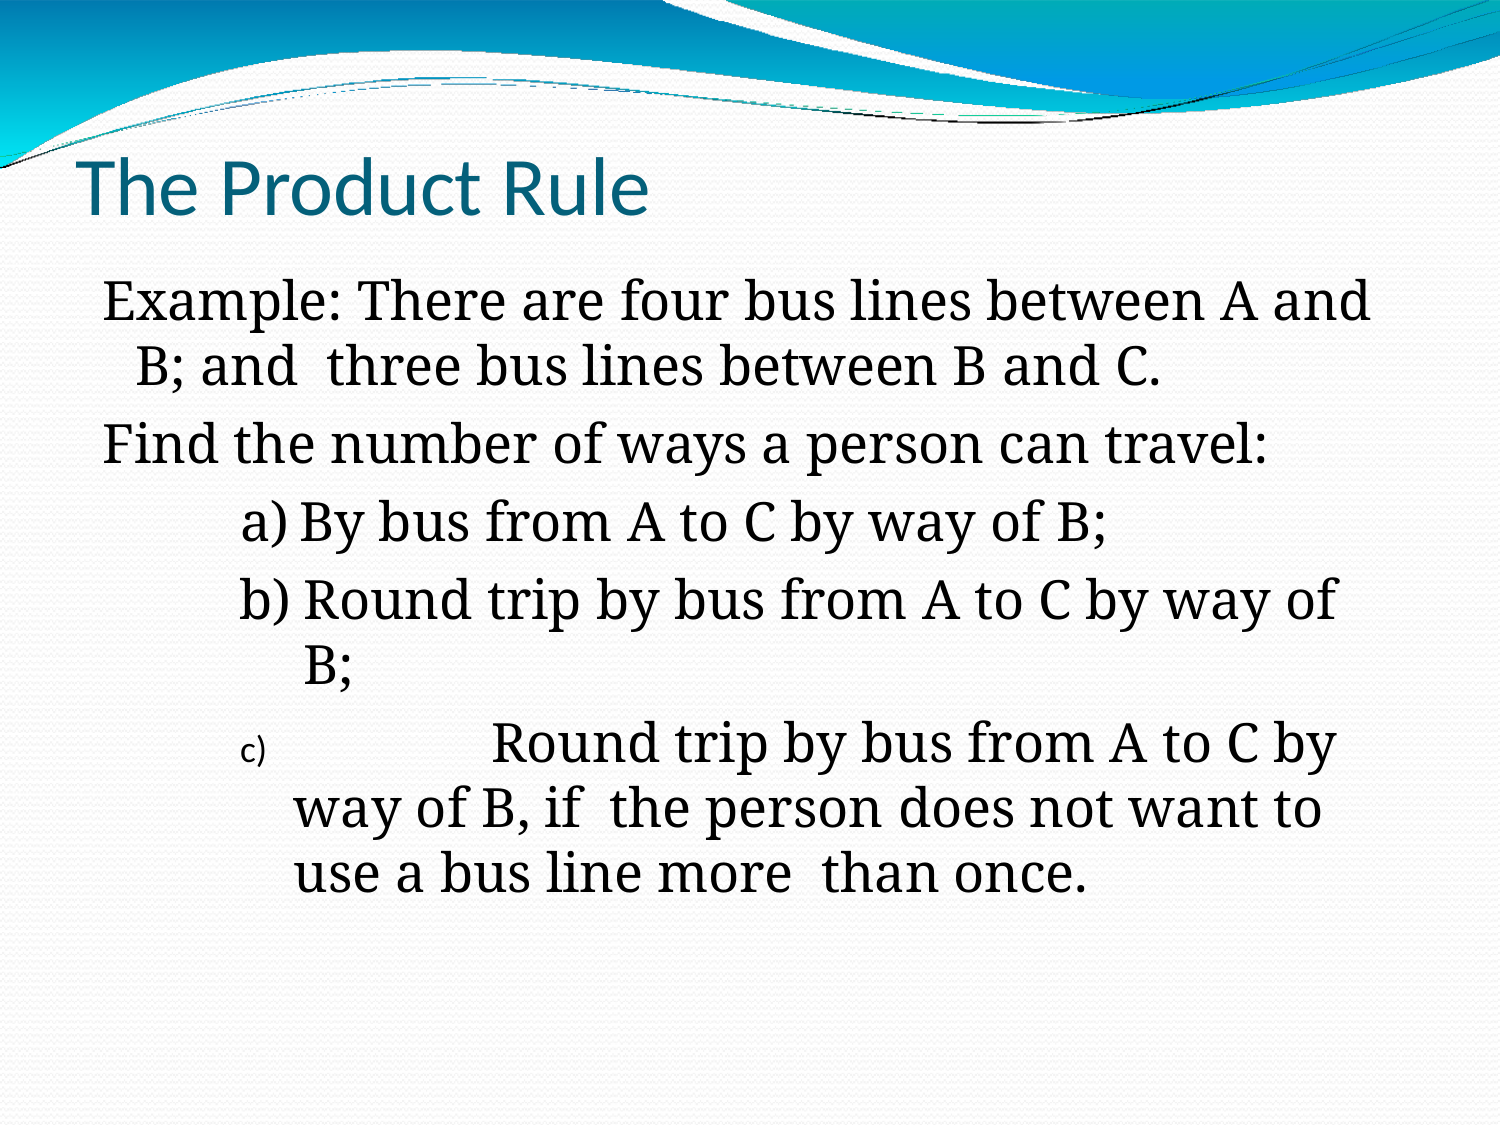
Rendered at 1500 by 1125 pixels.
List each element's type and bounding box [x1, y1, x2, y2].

text_box [0, 0, 1500, 1125]
